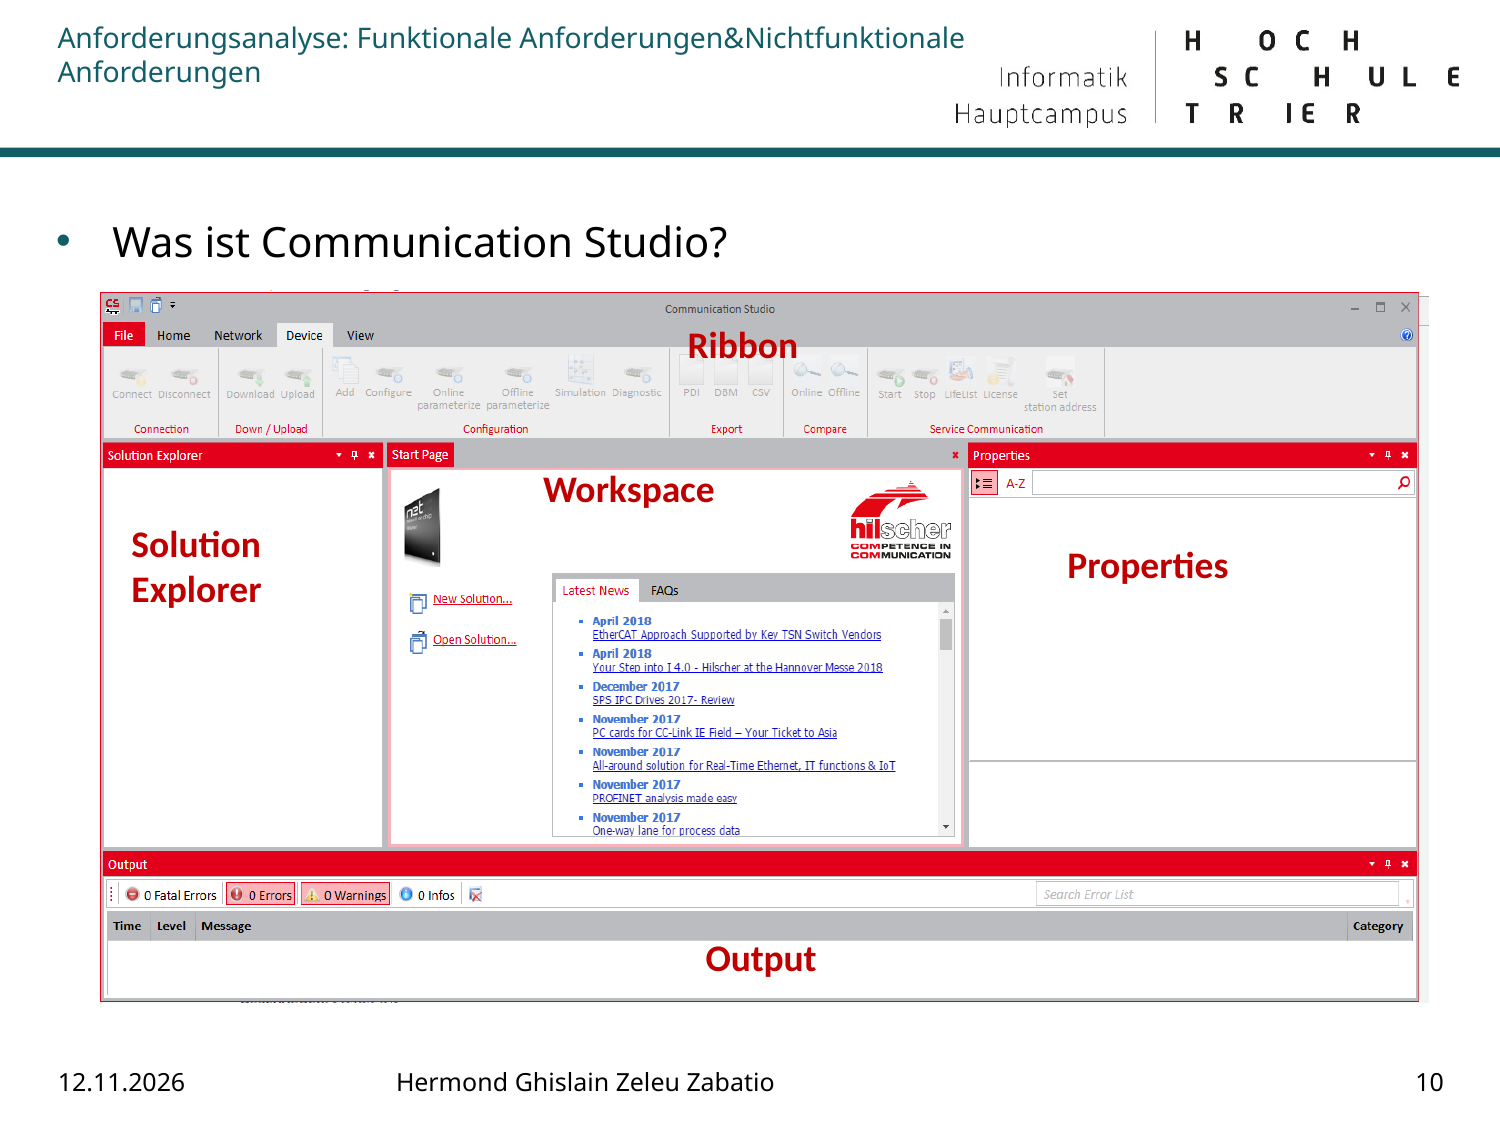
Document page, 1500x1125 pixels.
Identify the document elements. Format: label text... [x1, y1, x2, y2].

title Anforderungsanalyse: Funktionale Anforderungen&Nichtfunktionale Anforderungen [42, 12, 998, 131]
slide_number 10 [1222, 1058, 1459, 1106]
footer Hermond Ghislain Zeleu Zabatio [381, 1058, 1193, 1106]
list Was ist Communication Studio? [41, 208, 1459, 1035]
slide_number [43, 1058, 349, 1106]
picture [998, 30, 1459, 128]
picture [100, 290, 1429, 1003]
